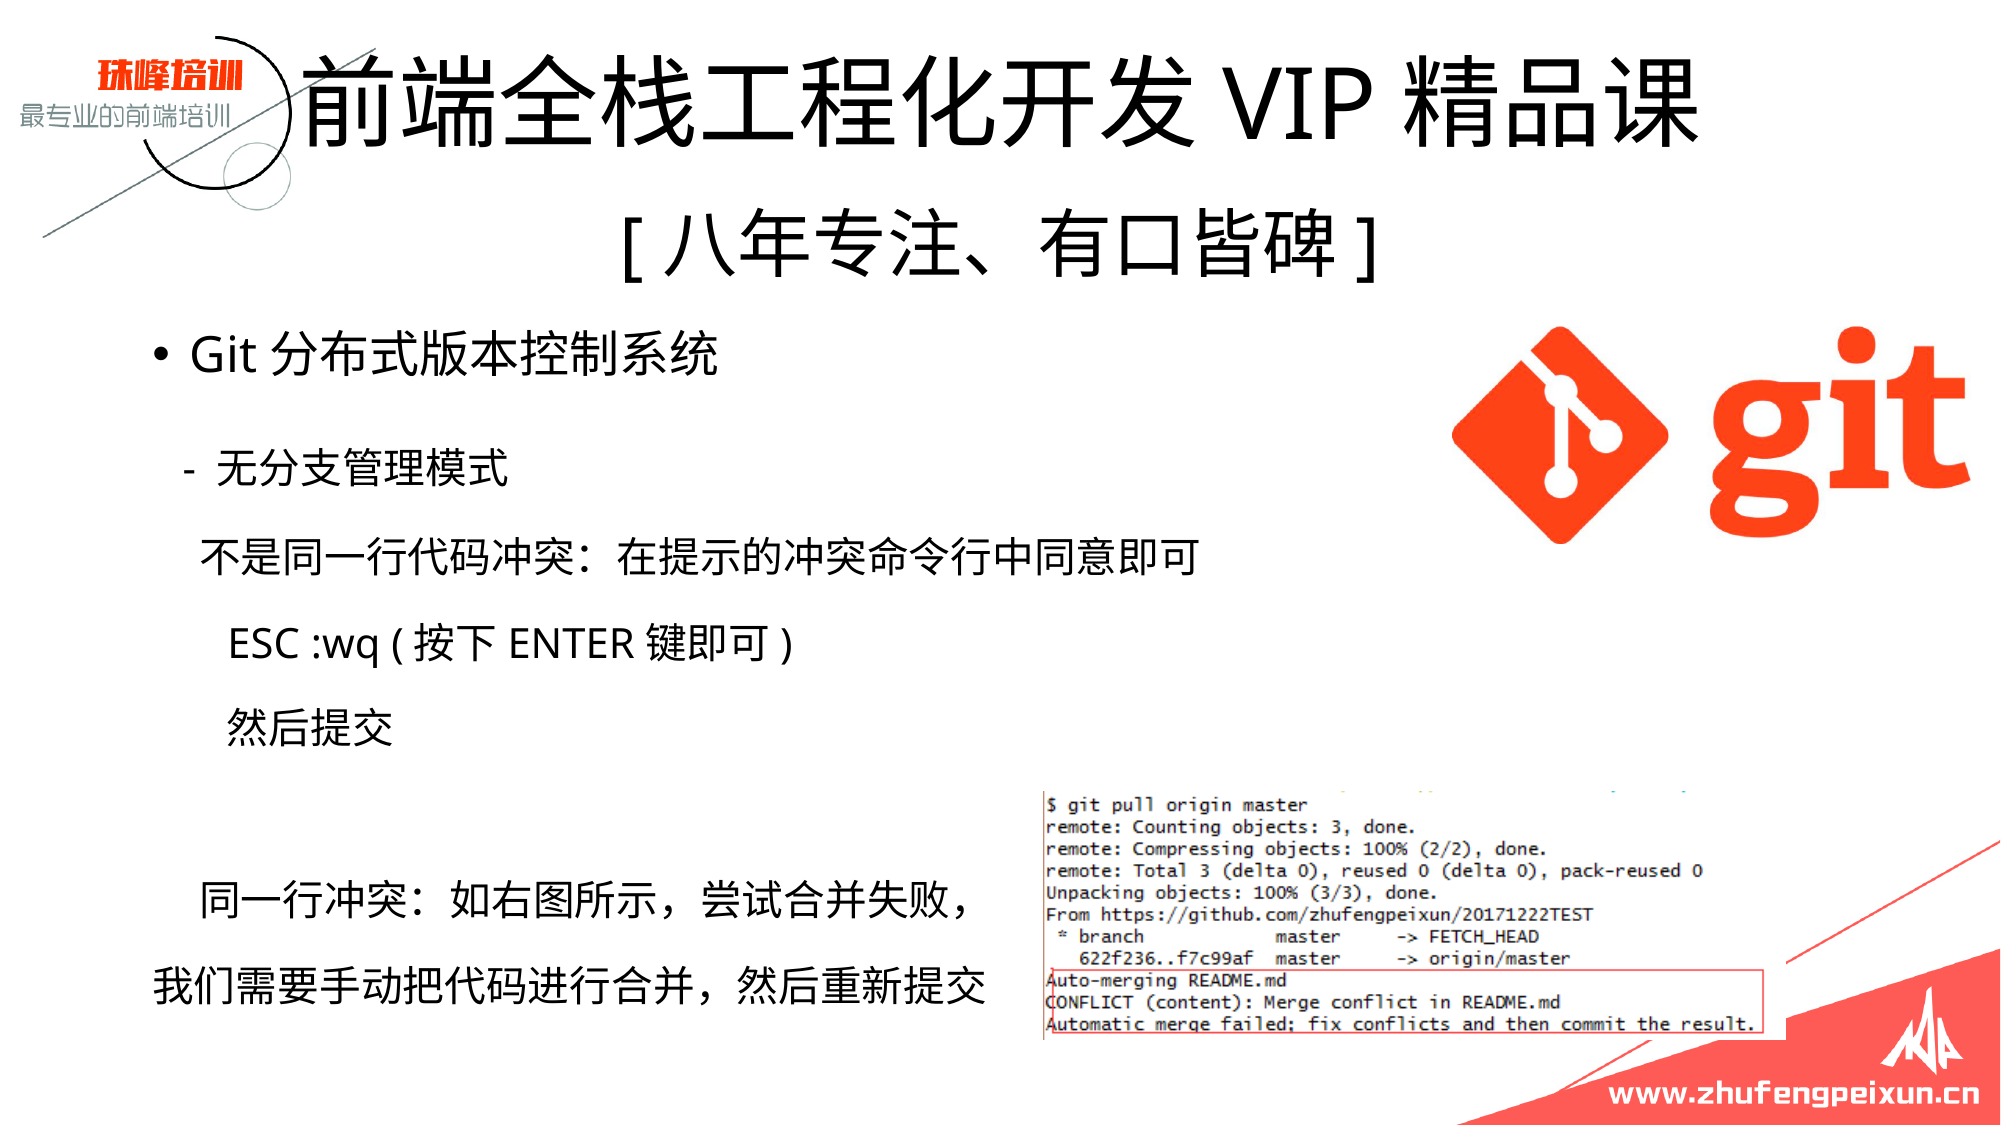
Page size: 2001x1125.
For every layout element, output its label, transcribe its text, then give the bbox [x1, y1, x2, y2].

picture [1043, 791, 2001, 1125]
title 前端全栈工程化开发VIP精品课 [137, 46, 1863, 224]
picture [18, 36, 376, 238]
list Git分布式版本控制系统 - 无分支管理模式 不是同一行代码冲突：在提示的冲突命令行中同意即可 ESC :wq (按下ENTER键即可) 然后提交 同一行冲突：如右图所示，尝试合并失败， 我们需要手动把代码进行合并，然后重新提交 [137, 321, 1427, 1121]
text_box [八年专注、有口皆碑] [604, 188, 1395, 384]
picture [1449, 321, 1973, 546]
